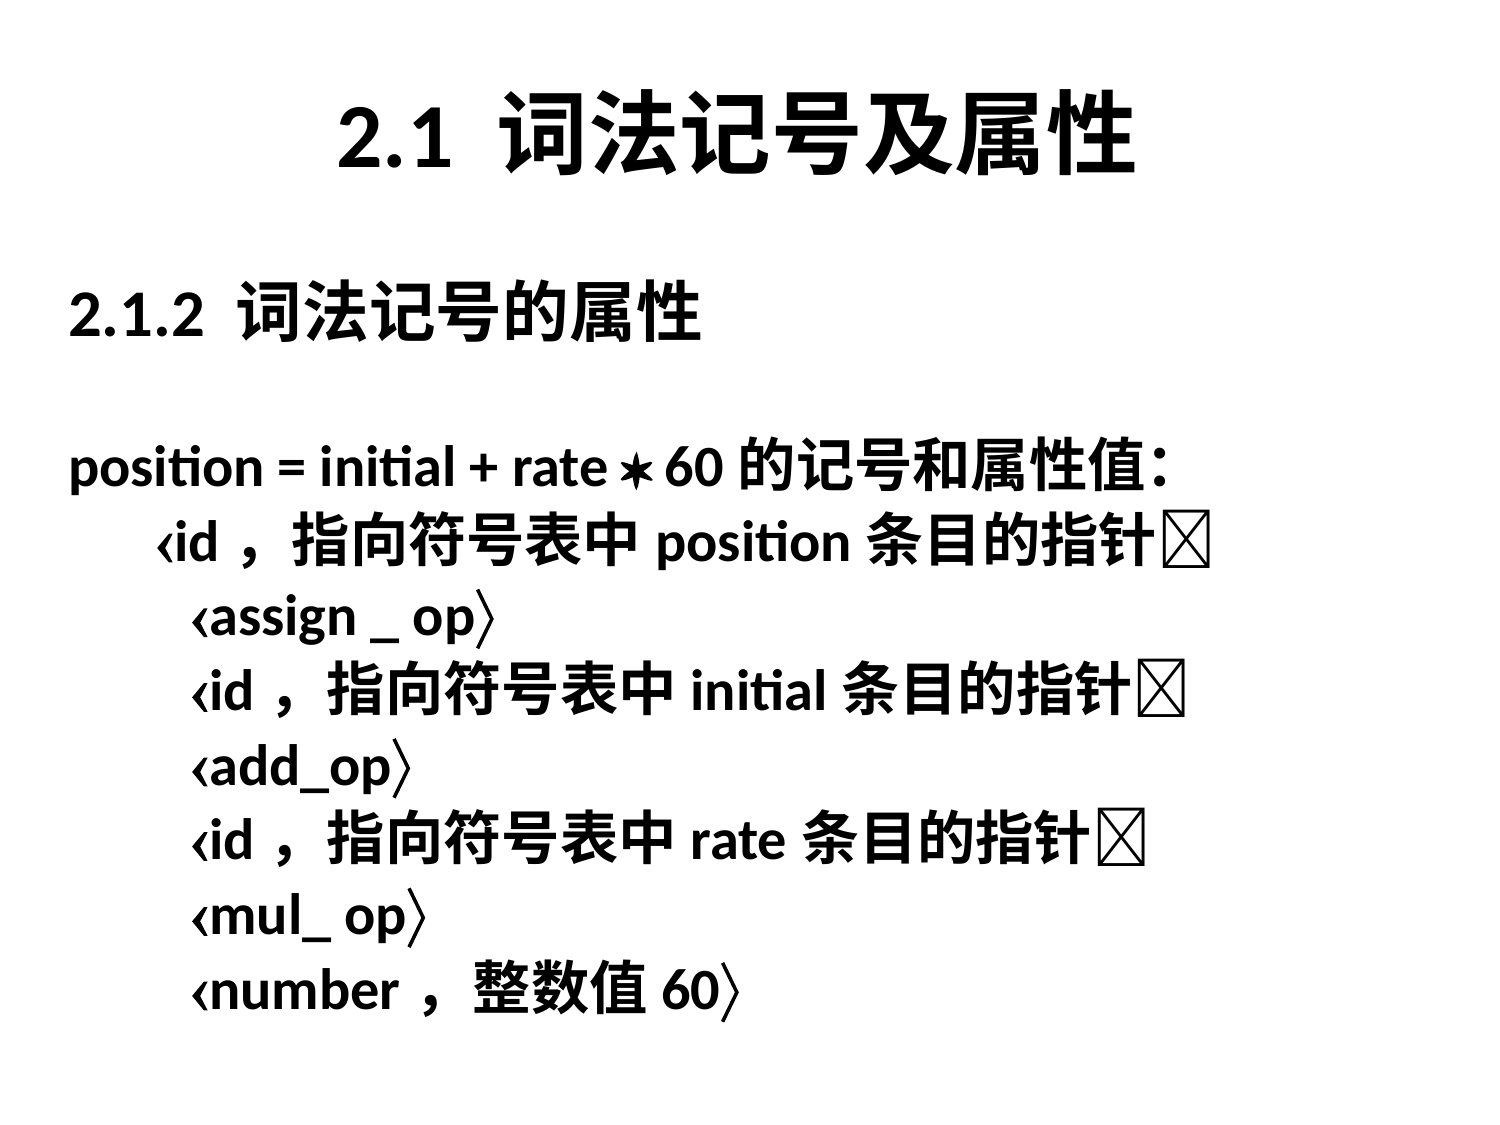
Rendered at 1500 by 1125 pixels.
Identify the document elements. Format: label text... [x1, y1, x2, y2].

list 2.1.2 词法记号的属性 position = initial + rate  60的记号和属性值： id，指向符号表中position条目的指针 assign _ op id，指向符号表中initial条目的指针 add_op id，指向符号表中rate条目的指针 mul_ op number，整数值60 [53, 262, 1459, 1059]
title 2.1 词法记号及属性 [99, 37, 1375, 225]
